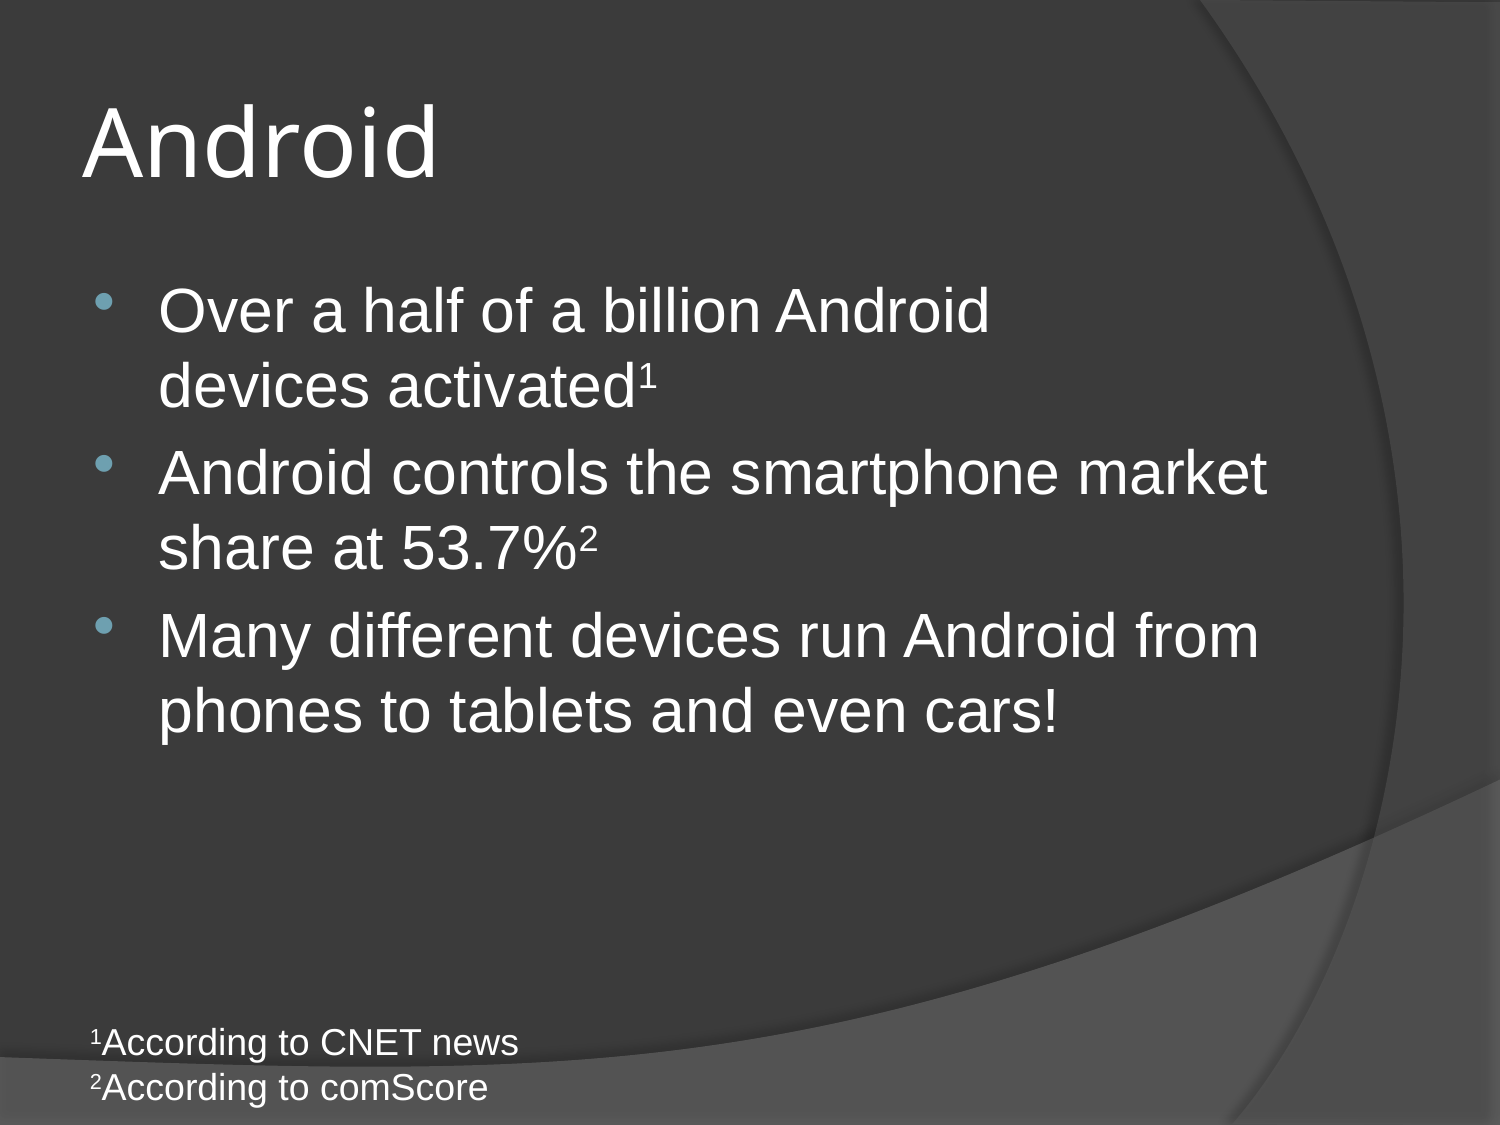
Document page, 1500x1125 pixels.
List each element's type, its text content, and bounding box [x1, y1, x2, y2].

title Android [75, 45, 1300, 233]
text_box 1According to CNET news 2According to comScore [74, 1010, 1338, 1116]
list Over a half of a billion Android devices activated1 Android controls the smartphone market share at 53.7%2 Many different devices run Android from phones to tablets and even cars! [75, 262, 1300, 892]
